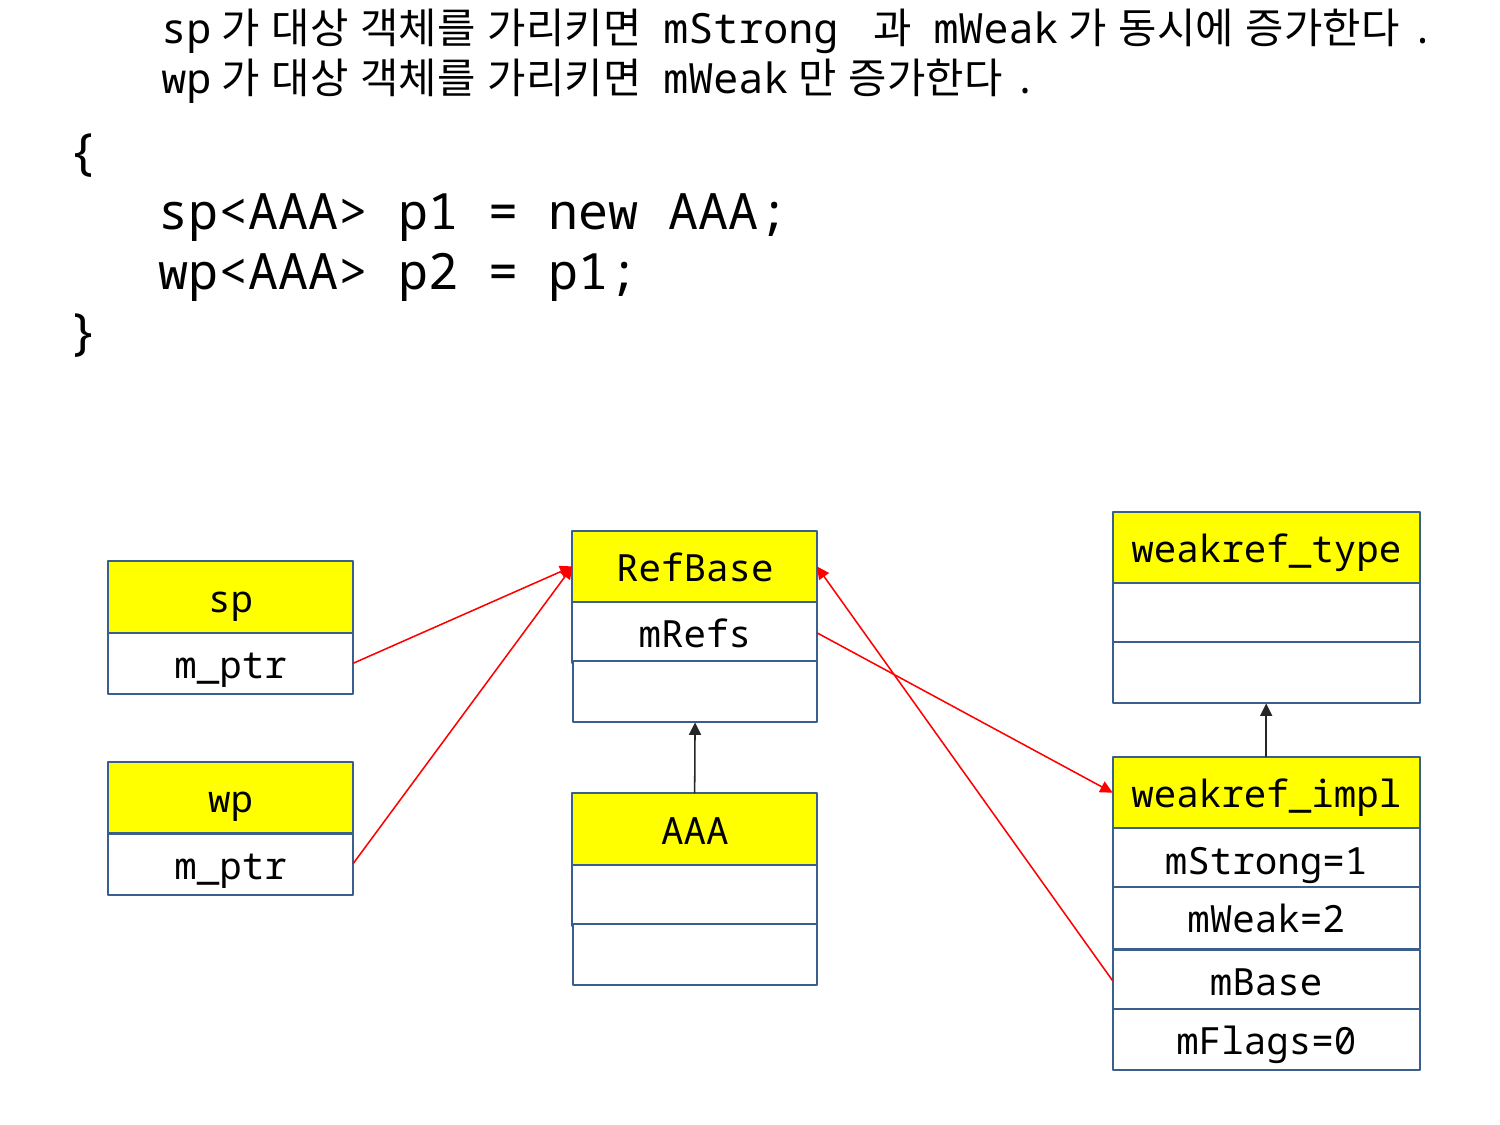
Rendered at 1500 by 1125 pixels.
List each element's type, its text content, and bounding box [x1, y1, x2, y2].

text_box [571, 922, 815, 987]
text_box [577, 659, 810, 724]
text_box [816, 800, 1113, 981]
text_box sp [106, 559, 355, 631]
text_box [1117, 640, 1422, 705]
text_box m_ptr [106, 631, 347, 696]
text_box mFlags=0 [1111, 1007, 1422, 1072]
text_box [816, 632, 1113, 793]
text_box mBase [1111, 948, 1422, 1007]
text_box mRefs [578, 600, 811, 659]
text_box mWeak=2 [1117, 885, 1422, 948]
text_box mStrong=1 [1117, 826, 1422, 885]
text_box weakref_type [1111, 510, 1422, 581]
text_box sp가 대상 객체를 가리키면 mStrong 과 mWeak가 동시에 증가한다. wp가 대상 객체를 가리키면 mWeak만 증가한다. [146, 0, 1450, 160]
text_box [1117, 581, 1422, 640]
text_box weakref_impl [1117, 755, 1422, 826]
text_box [352, 566, 573, 865]
text_box RefBase [570, 529, 819, 600]
text_box wp [106, 760, 347, 831]
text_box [816, 566, 1113, 632]
text_box AAA [577, 791, 811, 863]
text_box { sp<AAA> p1 = new AAA; wp<AAA> p2 = p1; } [53, 111, 804, 427]
text_box [570, 863, 811, 928]
text_box m_ptr [106, 831, 355, 897]
